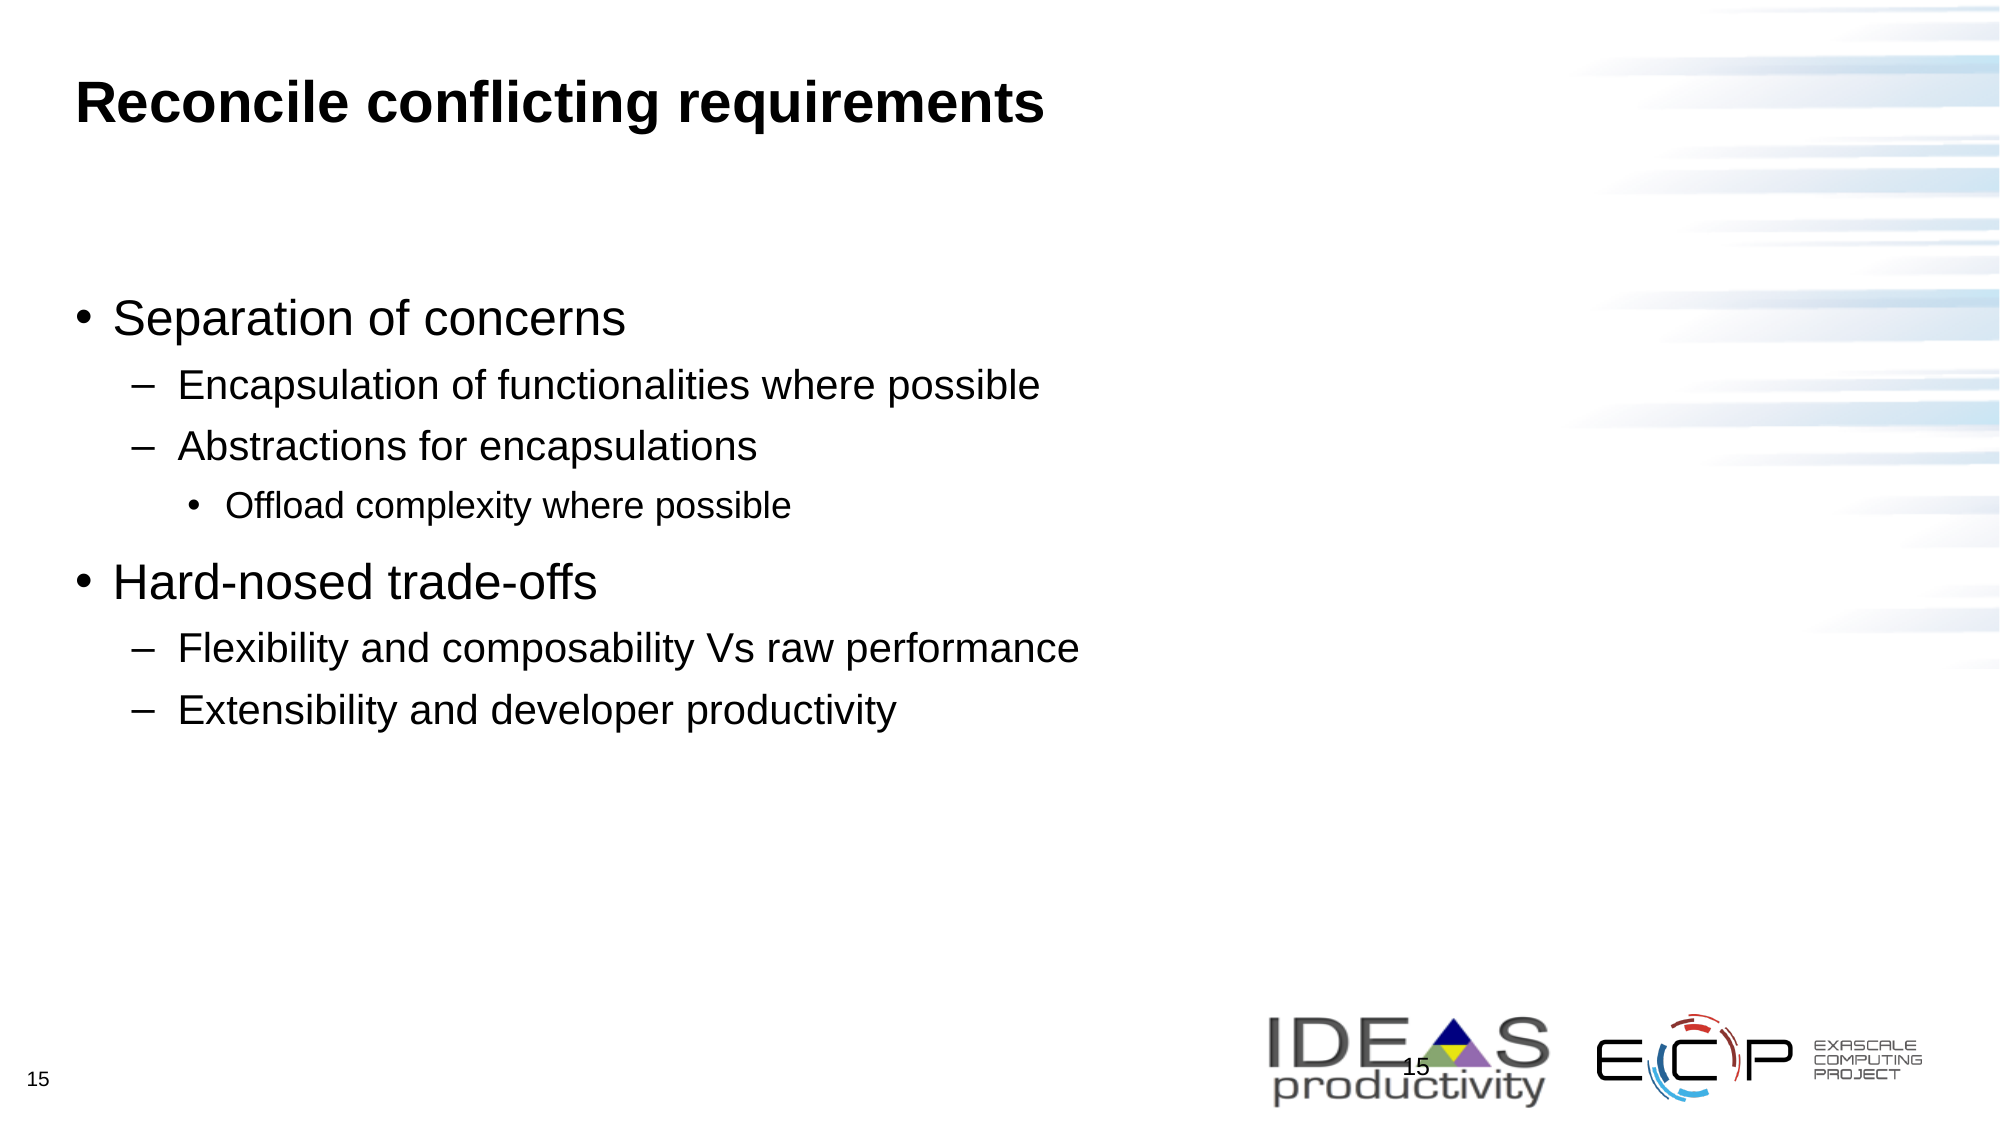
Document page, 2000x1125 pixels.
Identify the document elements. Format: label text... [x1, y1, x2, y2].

picture [1257, 1009, 1560, 1115]
slide_number 15 [1387, 1042, 1463, 1088]
list Separation of concerns Encapsulation of functionalities where possible Abstractions for encapsulations Offload complexity where possible Hard-nosed trade-offs Flexibility and composability Vs raw performance Extensibility and developer productivity [59, 284, 1926, 950]
picture [1531, 0, 2000, 669]
picture [1597, 1014, 1922, 1102]
title Reconcile conflicting requirements [59, 67, 1926, 218]
